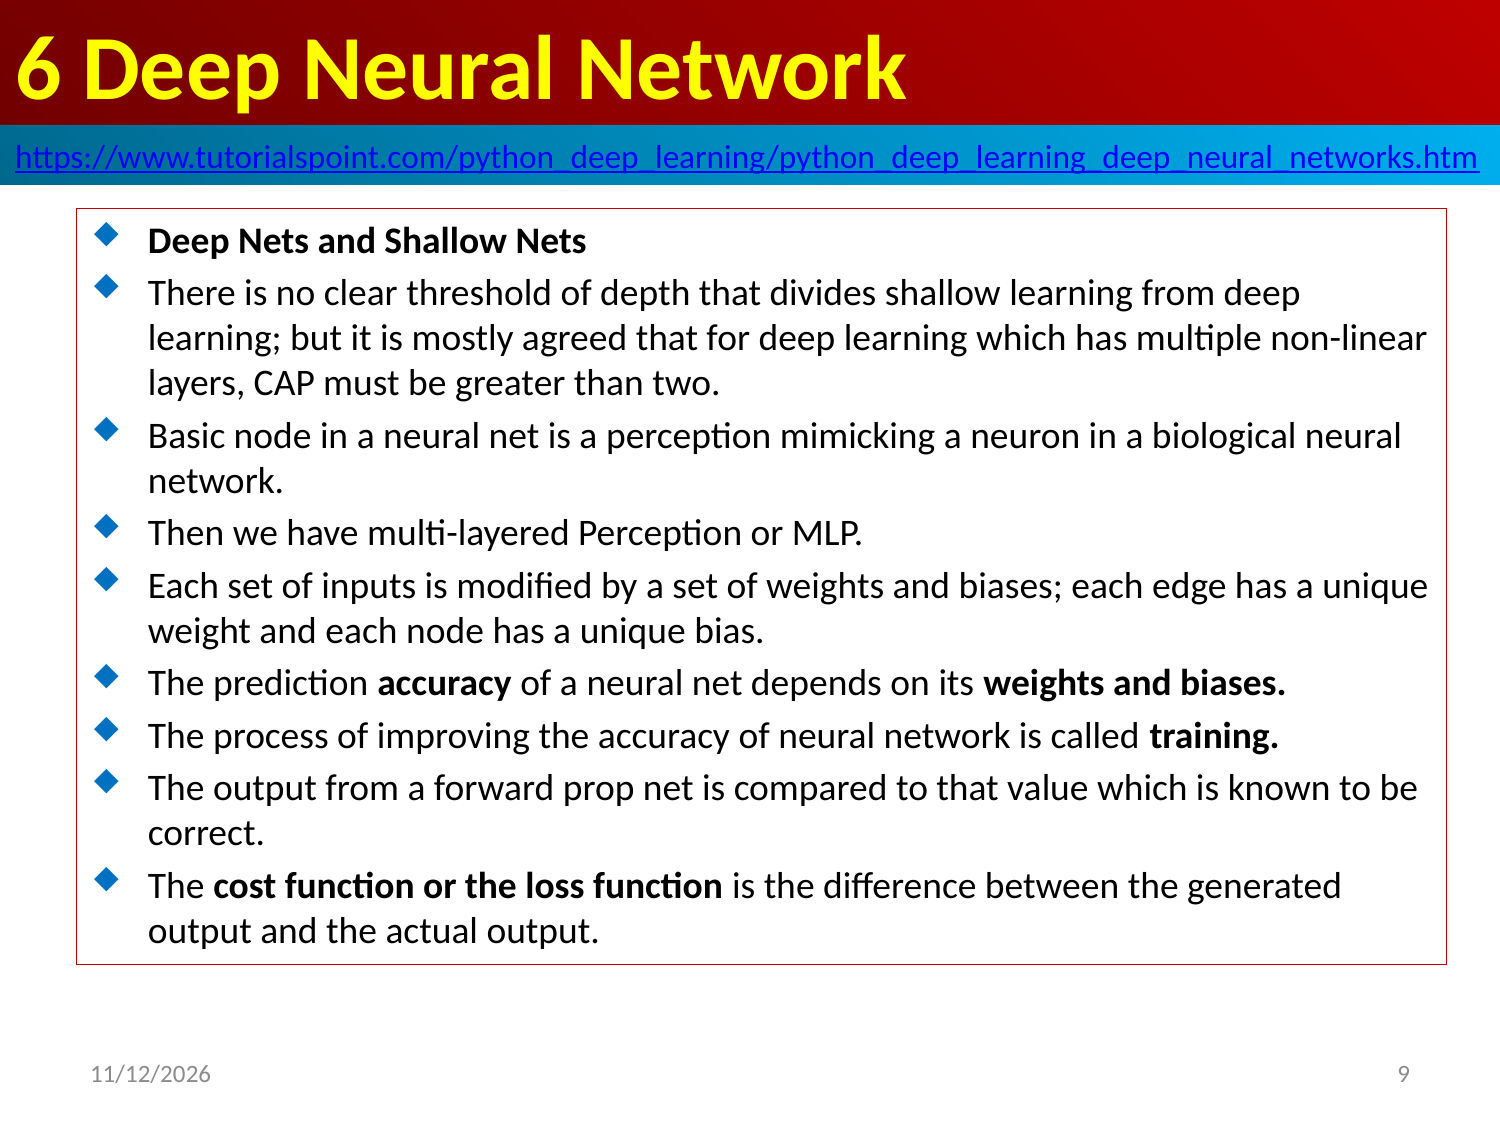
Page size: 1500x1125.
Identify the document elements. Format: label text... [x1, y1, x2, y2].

title 6 Deep Neural Network [0, 0, 1500, 125]
text_box https://www.tutorialspoint.com/python_deep_learning/python_deep_learning_deep_neural_networks.htm [0, 125, 1500, 185]
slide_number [75, 1042, 425, 1103]
subtitle Deep Nets and Shallow Nets There is no clear threshold of depth that divides shallow learning from deep learning; but it is mostly agreed that for deep learning which has multiple non-linear layers, CAP must be greater than two. Basic node in a neural net is a perception mimicking a neuron in a biological neural network. Then we have multi-layered Perception or MLP. Each set of inputs is modified by a set of weights and biases; each edge has a unique weight and each node has a unique bias. The prediction accuracy of a neural net depends on its weights and biases. The process of improving the accuracy of neural network is called training. The output from a forward prop net is compared to that value which is known to be correct. The cost function or the loss function is the difference between the generated output and the actual output. [76, 208, 1447, 965]
slide_number 9 [1074, 1042, 1425, 1103]
